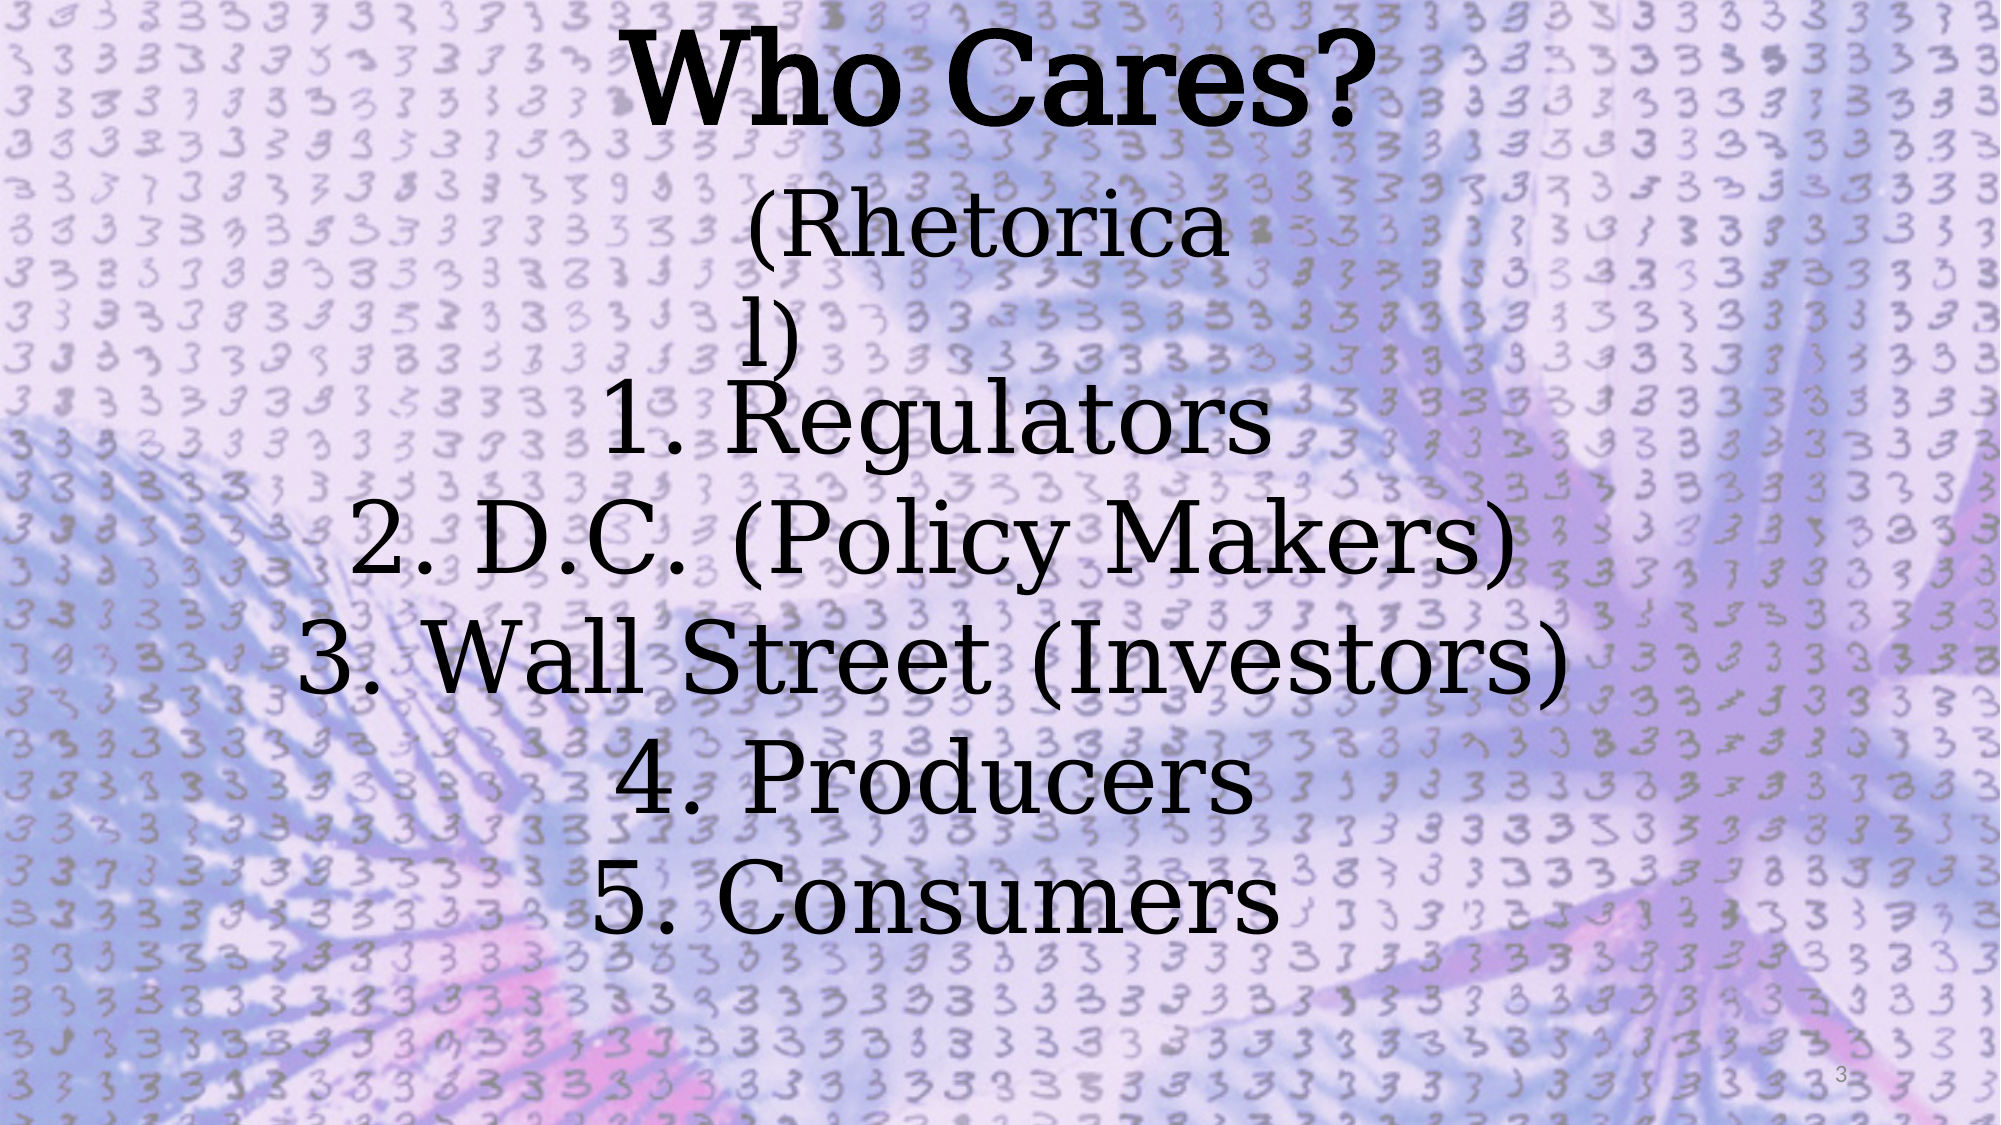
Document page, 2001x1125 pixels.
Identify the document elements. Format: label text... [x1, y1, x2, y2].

slide_number 3 [1412, 1042, 1863, 1103]
text_box 1. Regulators 2. D.C. (Policy Makers) 3. Wall Street (Investors) 4. Producers 5. Consumers [0, 346, 1872, 961]
text_box (Rhetorical) [726, 157, 1263, 346]
title Who Cares? [249, 0, 1750, 158]
